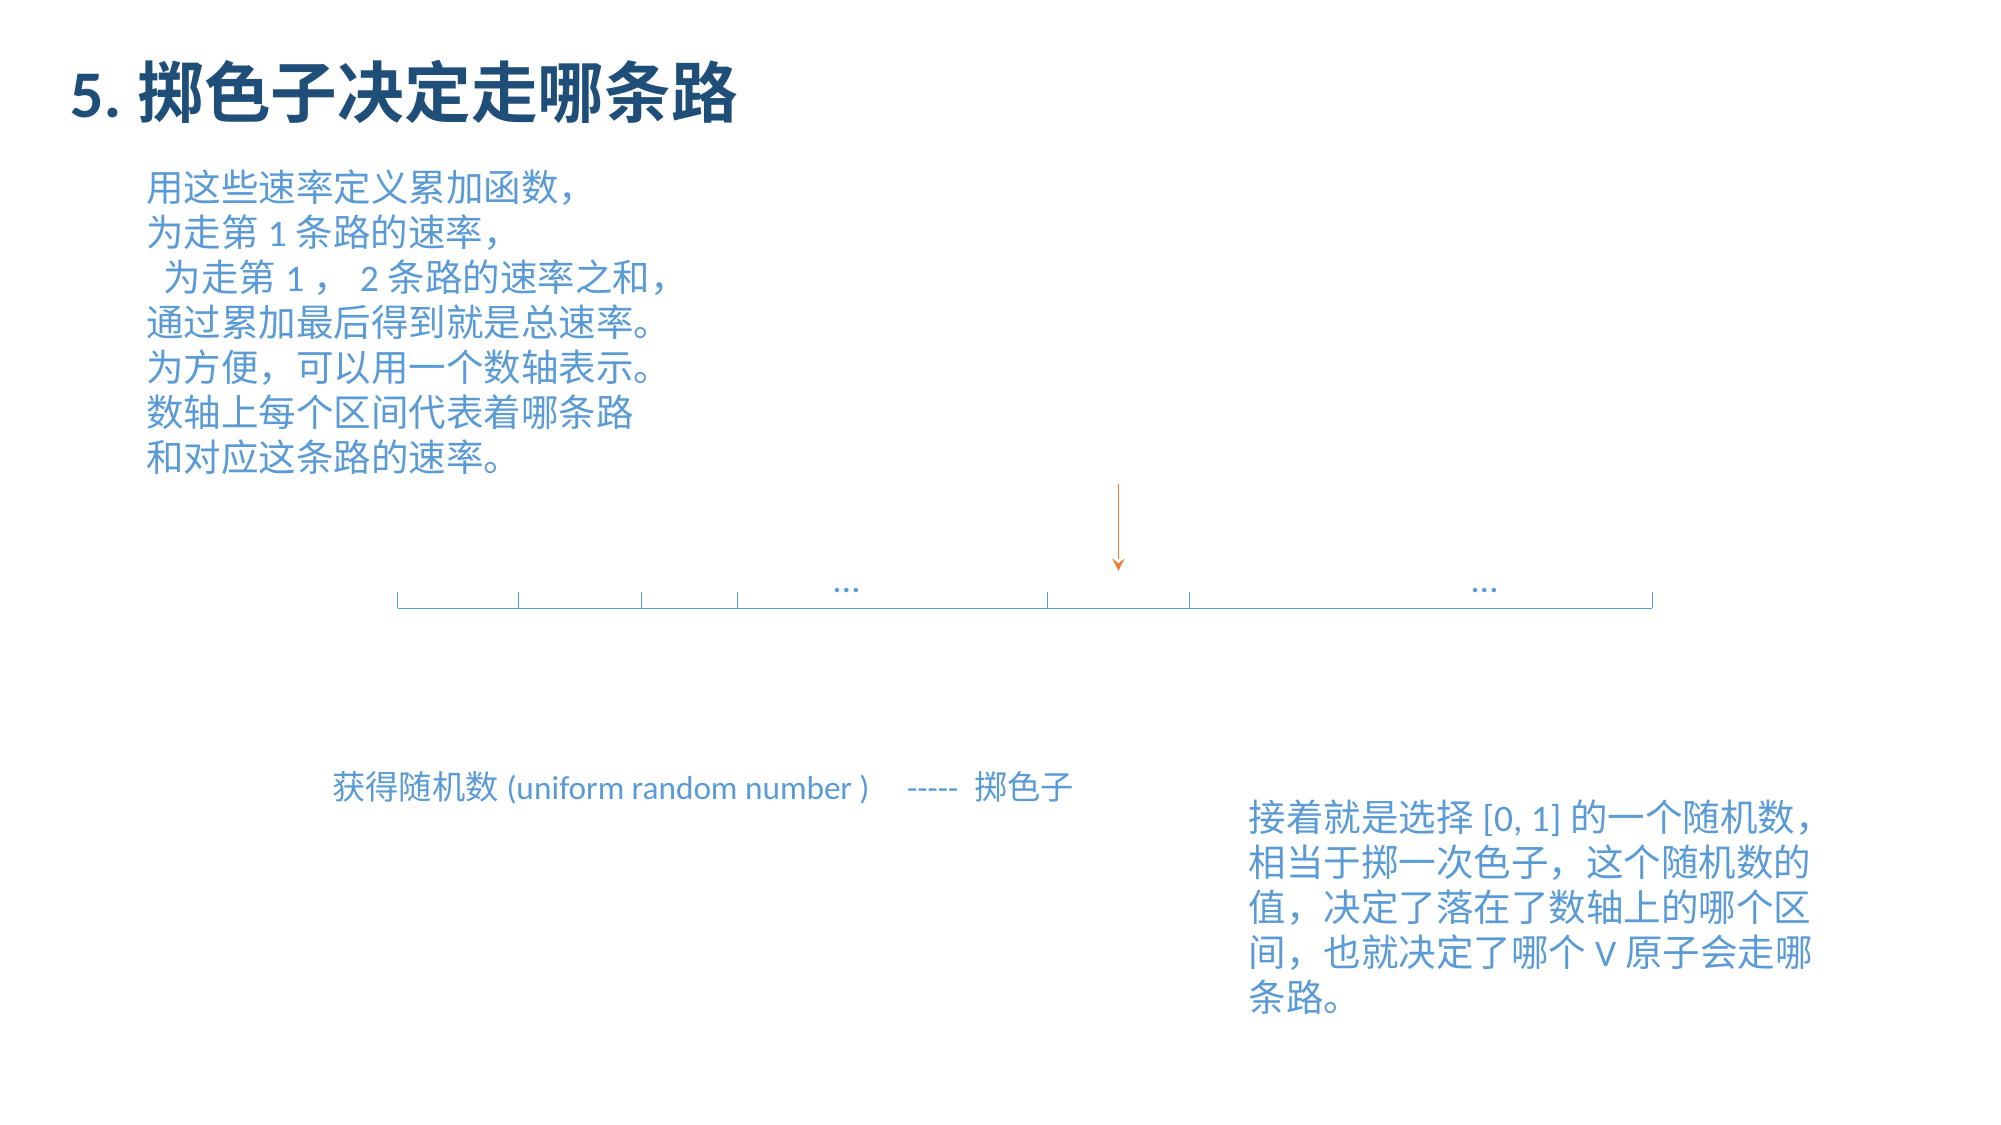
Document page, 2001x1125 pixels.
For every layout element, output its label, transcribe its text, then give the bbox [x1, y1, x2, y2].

text_box 5.掷色子决定走哪条路 [55, 43, 753, 139]
text_box 接着就是选择[0, 1]的一个随机数，相当于掷一次色子，这个随机数的值，决定了落在了数轴上的哪个区间，也就决定了哪个V原子会走哪条路。 [1233, 786, 1837, 1027]
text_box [372, 195, 1807, 669]
